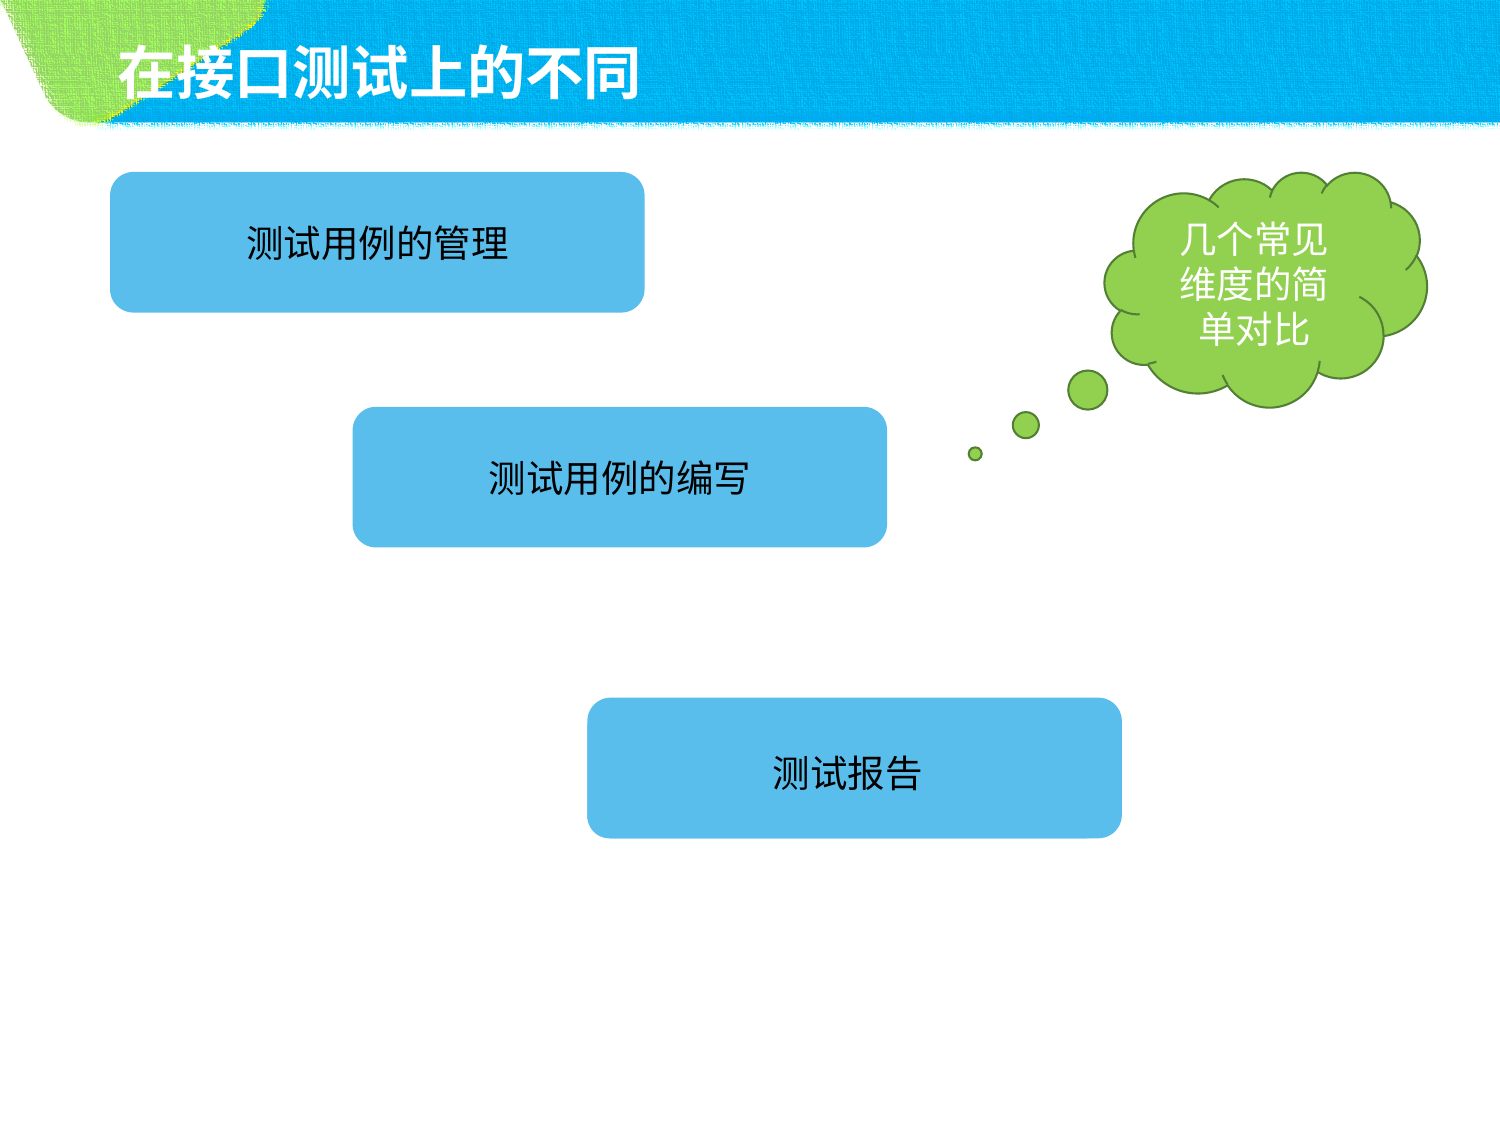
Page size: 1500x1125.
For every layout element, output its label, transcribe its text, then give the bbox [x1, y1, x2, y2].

title 在接口测试上的不同 [103, 37, 1397, 122]
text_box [587, 697, 1122, 839]
text_box 几个常见维度的简单对比 [1103, 171, 1429, 409]
text_box 几个常见维度的简单对比 [967, 446, 983, 462]
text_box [352, 406, 888, 548]
picture [0, 0, 1500, 1125]
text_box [110, 171, 645, 313]
text_box 几个常见维度的简单对比 [1011, 411, 1040, 440]
text_box 几个常见维度的简单对比 [1067, 369, 1109, 411]
